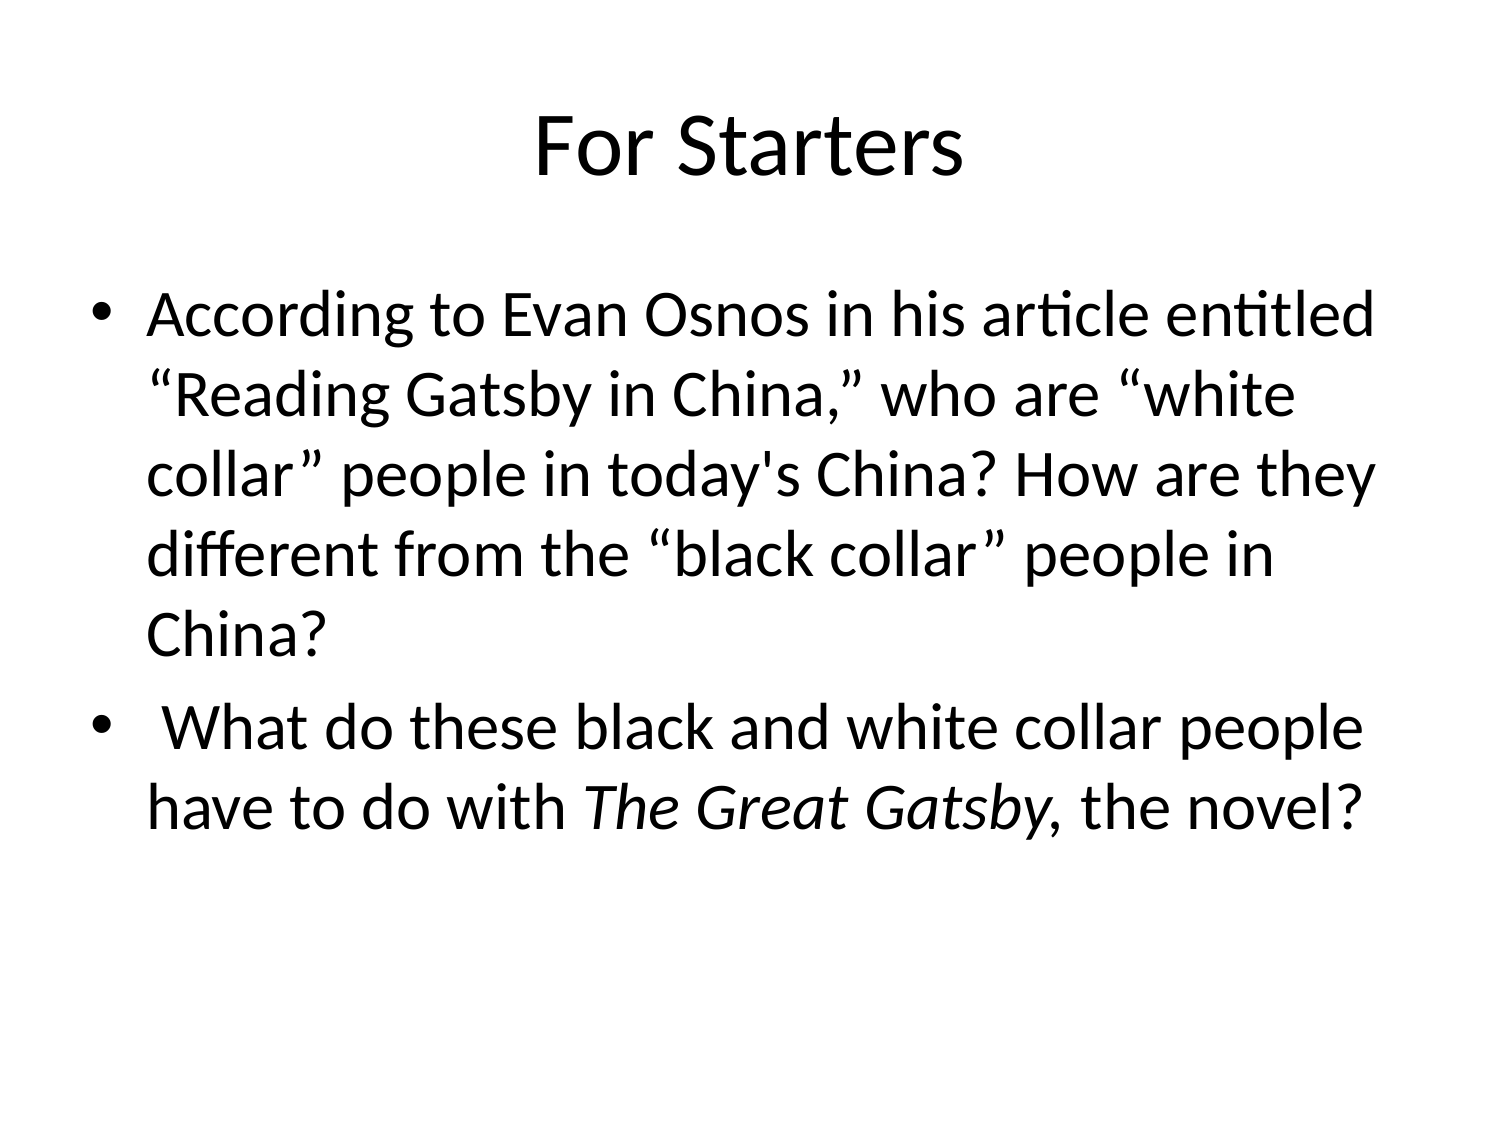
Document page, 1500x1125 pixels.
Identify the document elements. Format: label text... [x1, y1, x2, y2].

title For Starters [75, 45, 1425, 233]
list According to Evan Osnos in his article entitled “Reading Gatsby in China,” who are “white collar” people in today's China? How are they different from the “black collar” people in China? What do these black and white collar people have to do with The Great Gatsby, the novel? [75, 262, 1425, 1005]
